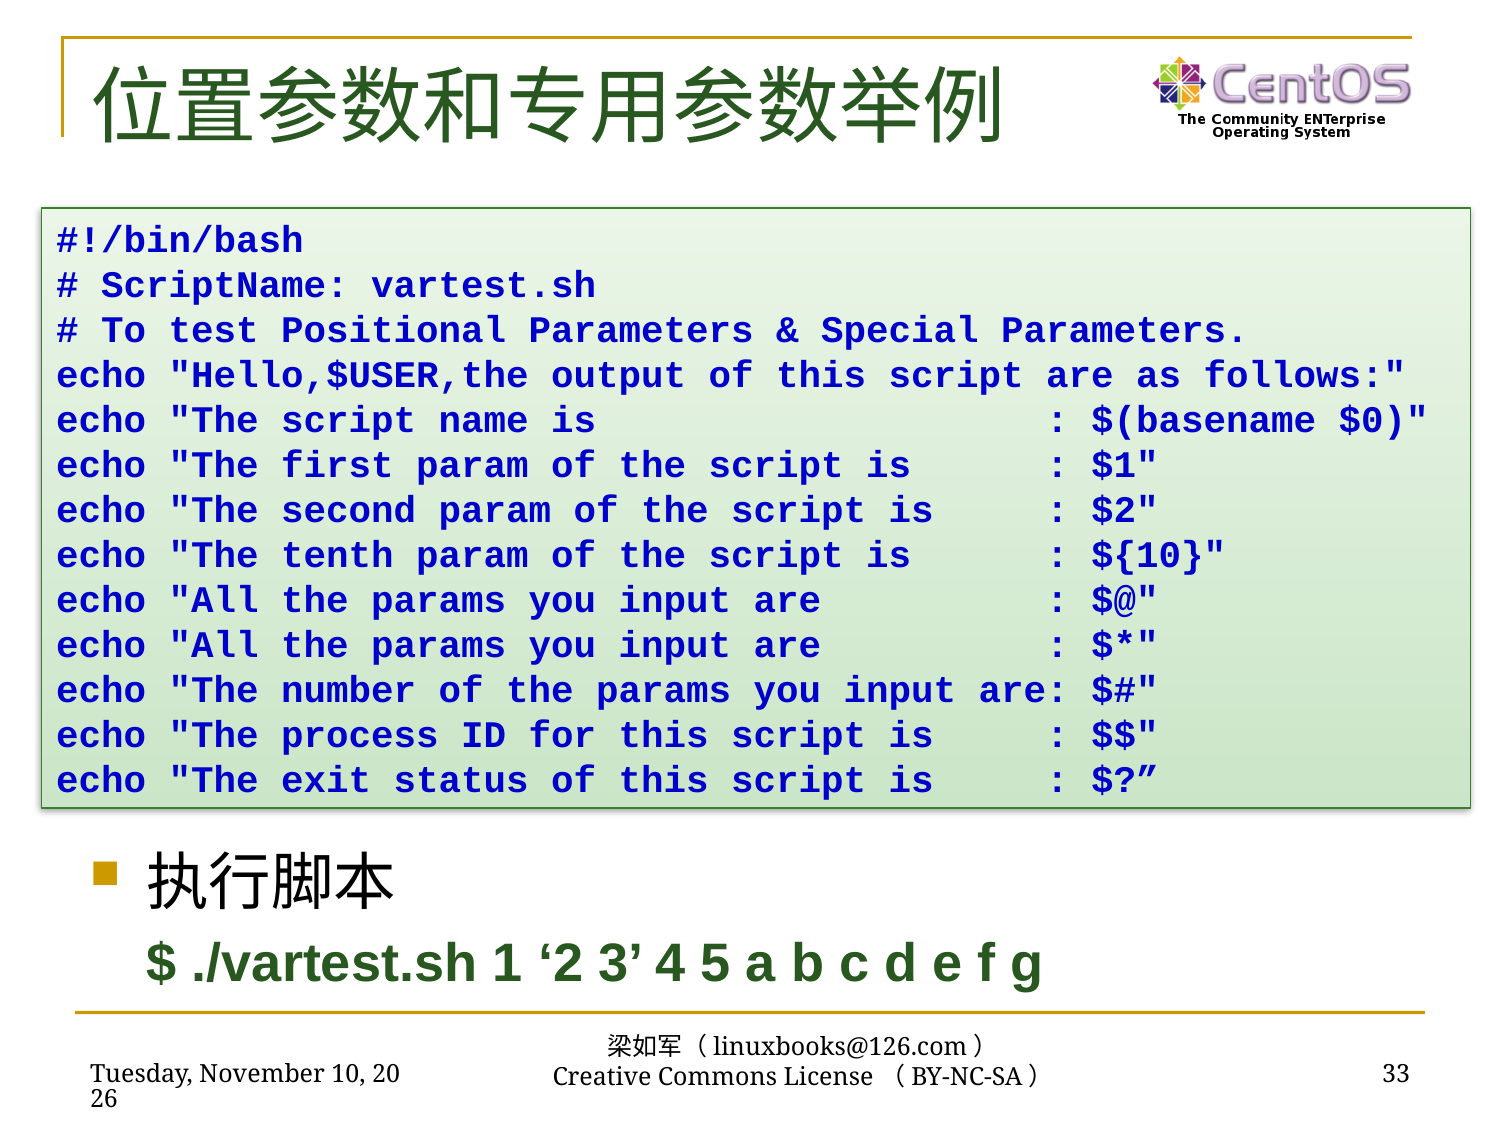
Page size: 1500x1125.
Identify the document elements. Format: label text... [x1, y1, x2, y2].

list 执行脚本 $ ./vartest.sh 1 ‘2 3’ 4 5 a b c d e f g [74, 833, 1426, 1012]
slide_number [74, 1023, 426, 1100]
slide_number 33 [1074, 1023, 1426, 1100]
text_box #!/bin/bash # ScriptName: vartest.sh # To test Positional Parameters & Special Parameters. echo "Hello,$USER,the output of this script are as follows:" echo "The script name is : $(basename $0)" echo "The first param of the script is : $1" echo "The second param of the script is : $2" echo "The tenth param of the script is : ${10}" echo "All the params you input are : $@" echo "All the params you input are : $*" echo "The number of the params you input are: $#" echo "The process ID for this script is : $$" echo "The exit status of this script is : $?” [41, 207, 1471, 809]
footer 梁如军（linuxbooks@126.com） Creative Commons License（BY-NC-SA） [359, 1022, 1247, 1099]
title 位置参数和专用参数举例 [74, 45, 1426, 205]
